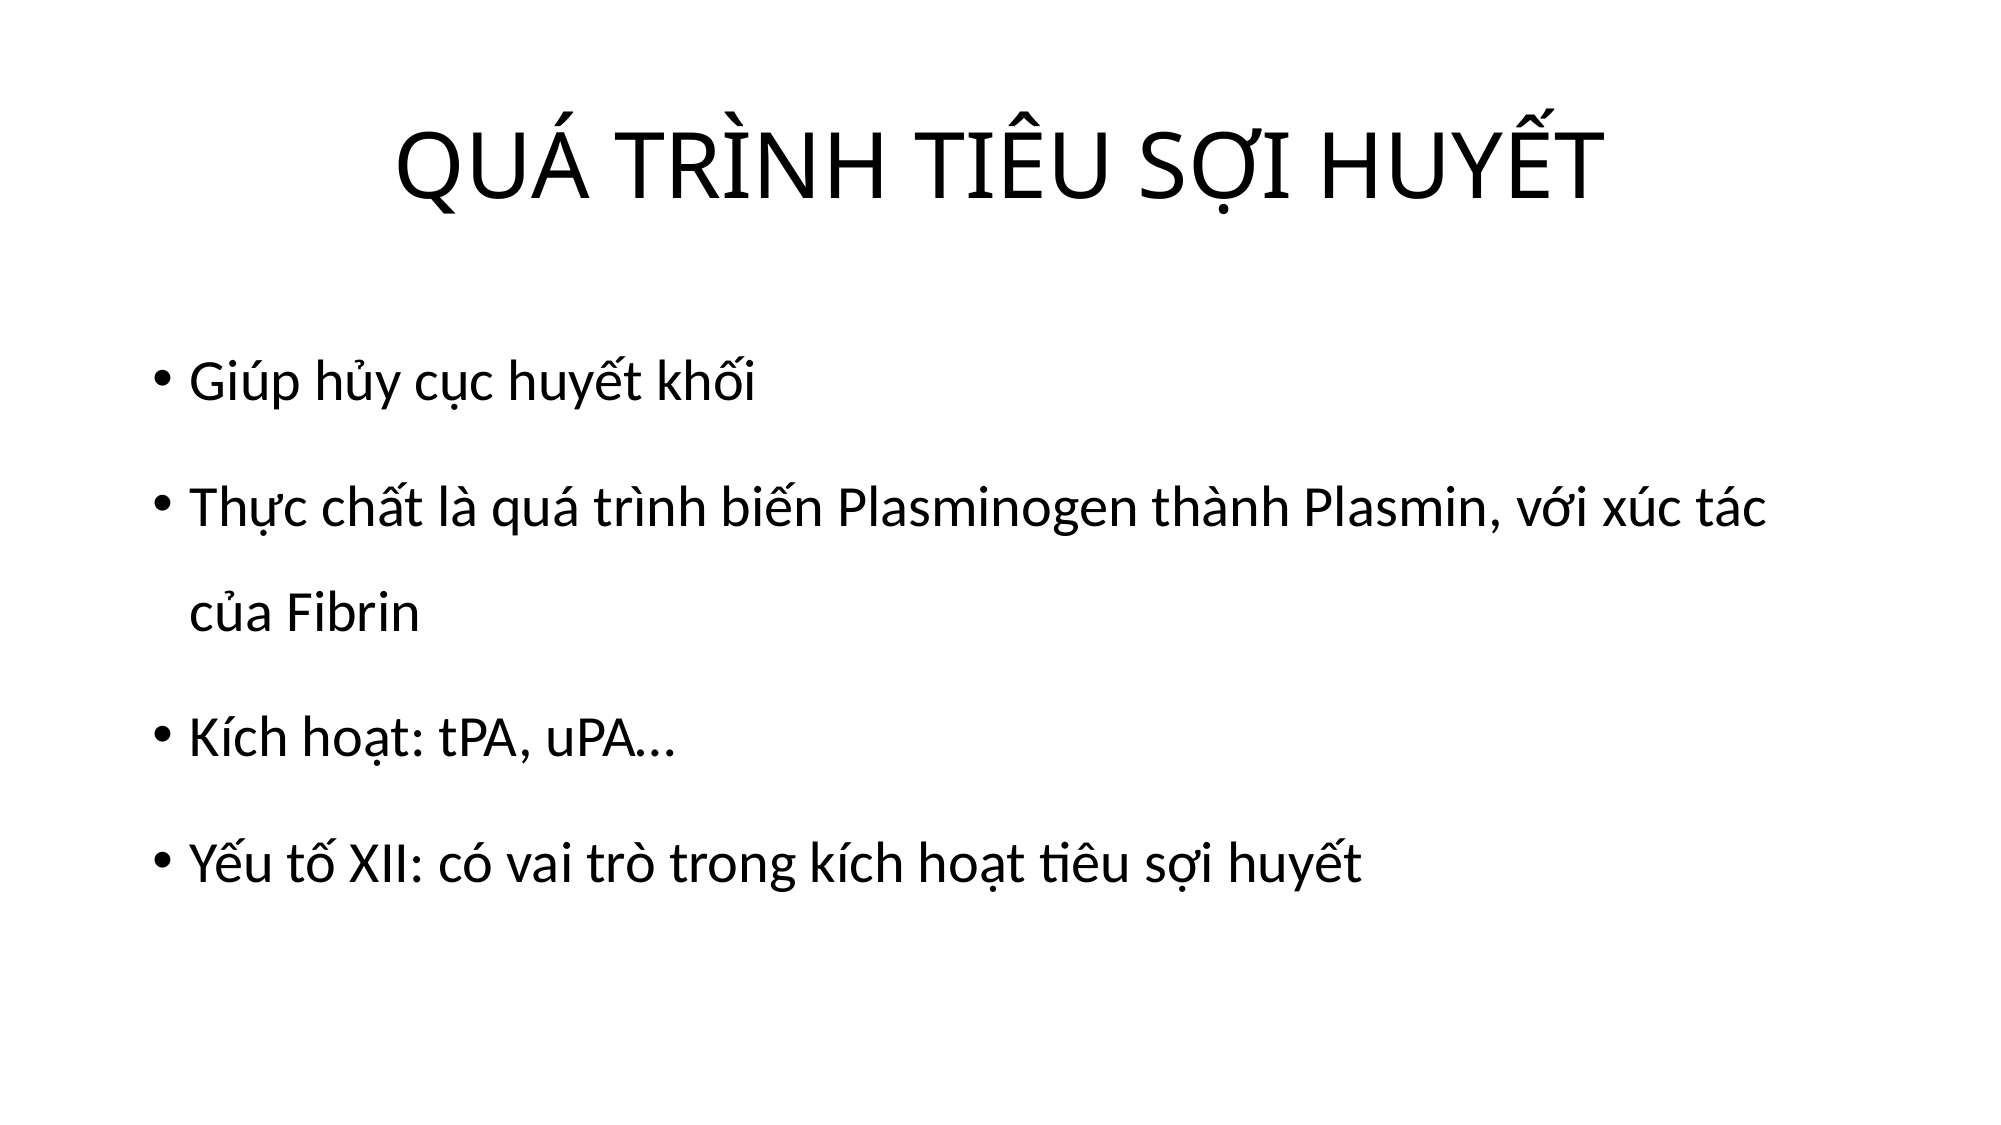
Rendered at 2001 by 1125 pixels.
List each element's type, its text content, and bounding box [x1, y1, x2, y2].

list Giúp hủy cục huyết khối Thực chất là quá trình biến Plasminogen thành Plasmin, với xúc tác của Fibrin Kích hoạt: tPA, uPA… Yếu tố XII: có vai trò trong kích hoạt tiêu sợi huyết [137, 299, 1863, 1014]
title QUÁ TRÌNH TIÊU SỢI HUYẾT [137, 59, 1863, 278]
